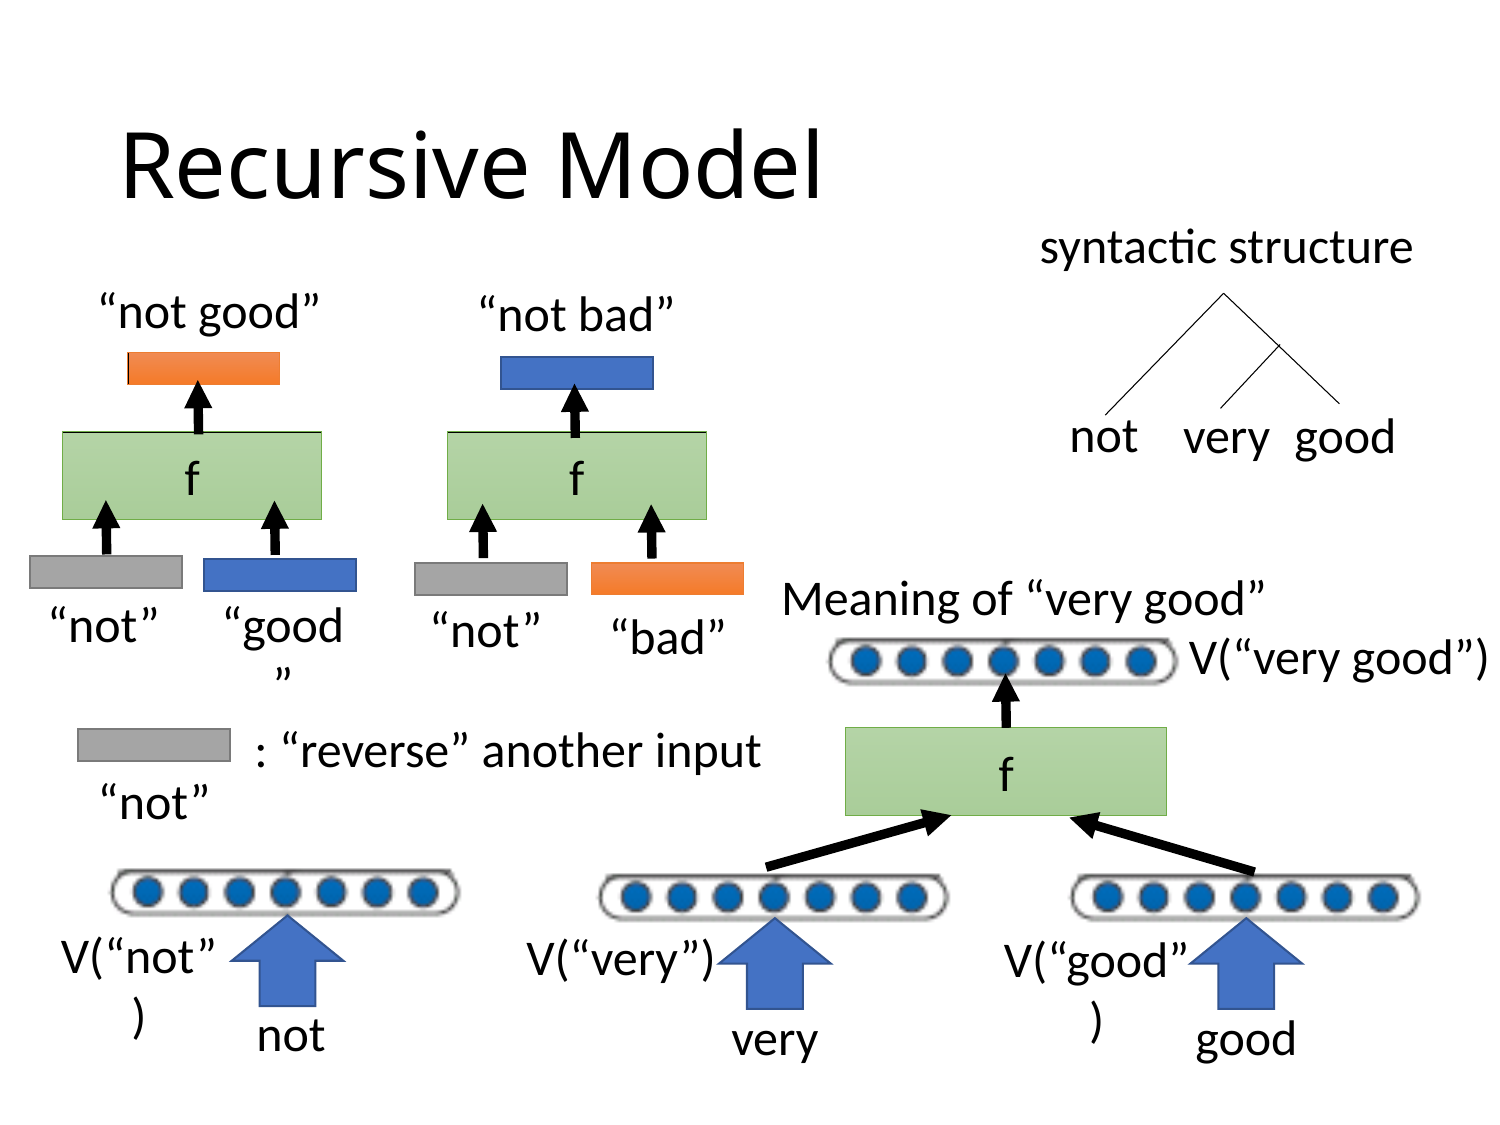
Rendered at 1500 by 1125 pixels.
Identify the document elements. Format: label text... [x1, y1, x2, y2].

text_box f [62, 431, 322, 520]
text_box “bad” [583, 597, 752, 672]
text_box syntactic structure [1005, 206, 1449, 282]
text_box “good” [198, 584, 368, 720]
text_box [414, 562, 568, 596]
text_box : “reverse” another input [222, 709, 794, 785]
text_box [77, 728, 222, 762]
text_box [744, 926, 834, 997]
text_box V(“not”) [45, 916, 233, 1052]
text_box “not” [19, 584, 188, 660]
text_box Meaning of “very good” [755, 558, 1293, 633]
picture [103, 867, 474, 921]
text_box “not good” [78, 271, 340, 347]
text_box not [231, 994, 351, 1070]
text_box [591, 562, 744, 595]
text_box [127, 352, 280, 385]
picture [591, 872, 963, 926]
text_box V(“very”) [498, 918, 744, 993]
text_box good [1157, 997, 1335, 1073]
picture [821, 636, 1192, 690]
text_box “not bad” [445, 273, 707, 349]
text_box [233, 921, 347, 994]
title Recursive Model [103, 59, 1397, 278]
picture [1063, 872, 1434, 926]
text_box V(“good”) [982, 920, 1211, 1055]
text_box “not” [69, 762, 239, 837]
text_box f [845, 727, 1167, 816]
text_box very [686, 997, 864, 1073]
text_box [500, 356, 654, 390]
text_box [203, 558, 357, 592]
text_box f [447, 431, 707, 520]
text_box V(“very good”) [1169, 617, 1500, 693]
text_box [29, 555, 183, 589]
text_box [1069, 817, 1255, 872]
text_box “not” [401, 590, 570, 666]
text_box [765, 815, 952, 868]
text_box [1211, 926, 1306, 997]
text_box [1044, 293, 1434, 473]
